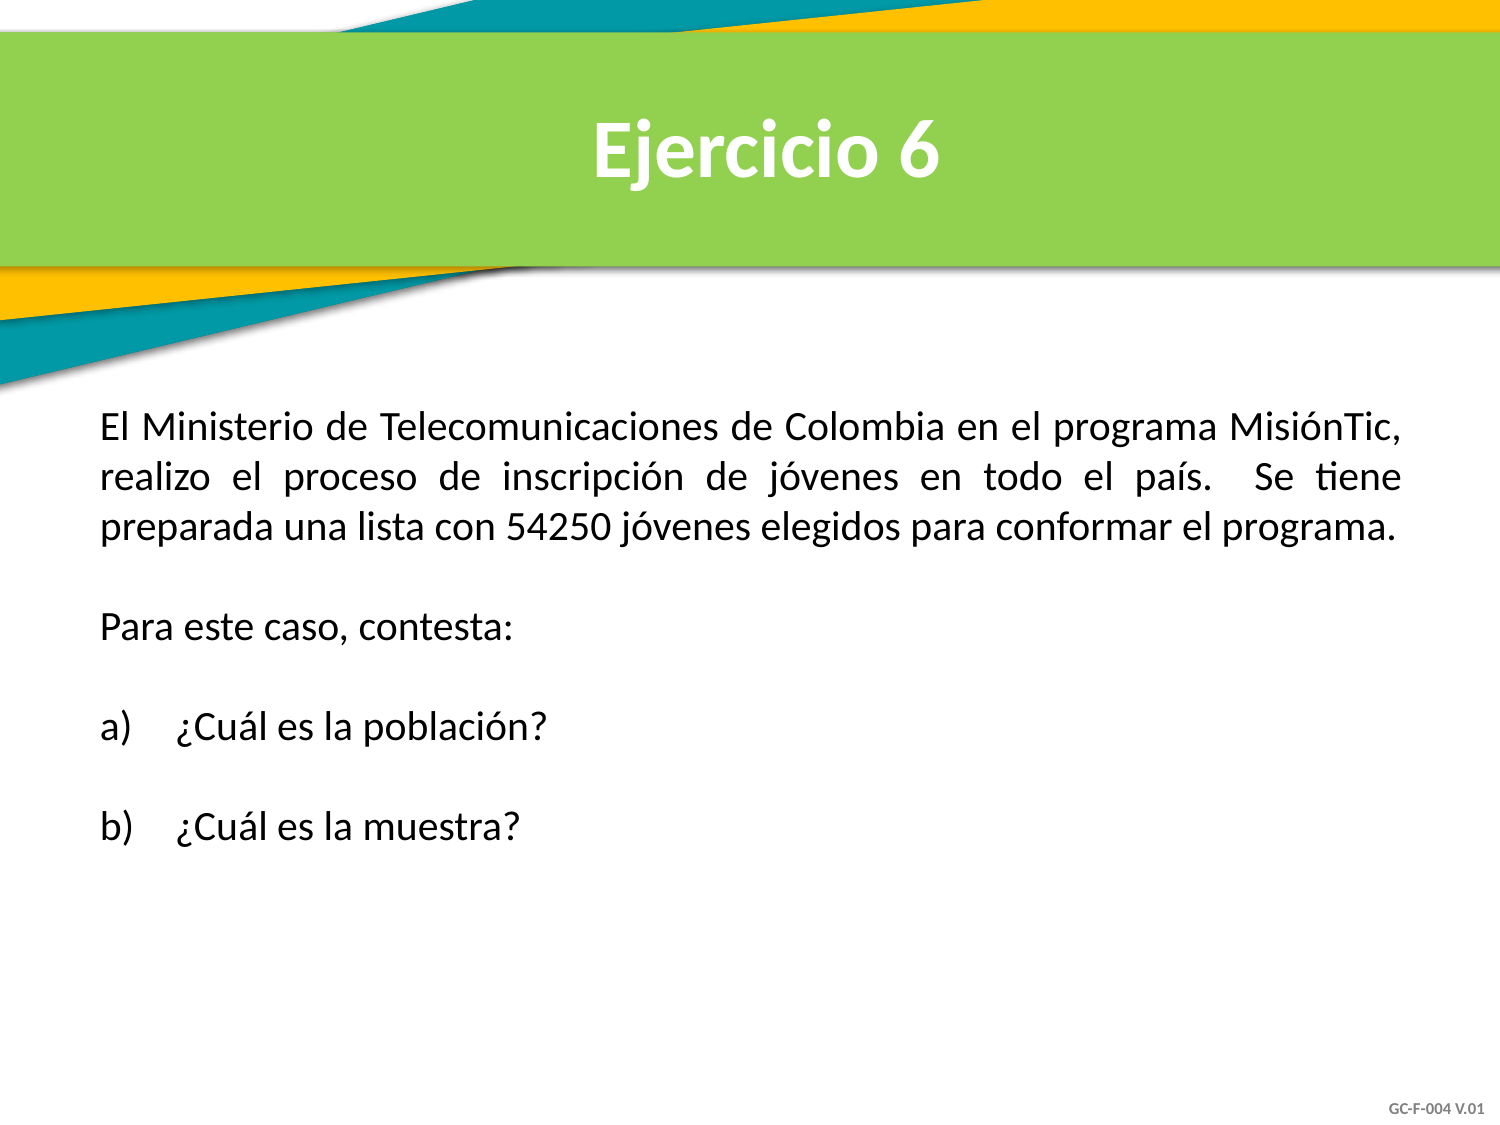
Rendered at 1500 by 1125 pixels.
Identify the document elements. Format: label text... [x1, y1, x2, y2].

text_box Ejercicio 6 [17, 0, 1500, 289]
text_box El Ministerio de Telecomunicaciones de Colombia en el programa MisiónTic, realizo el proceso de inscripción de jóvenes en todo el país. Se tiene preparada una lista con 54250 jóvenes elegidos para conformar el programa. Para este caso, contesta: ¿Cuál es la población? ¿Cuál es la muestra? [84, 413, 1418, 885]
